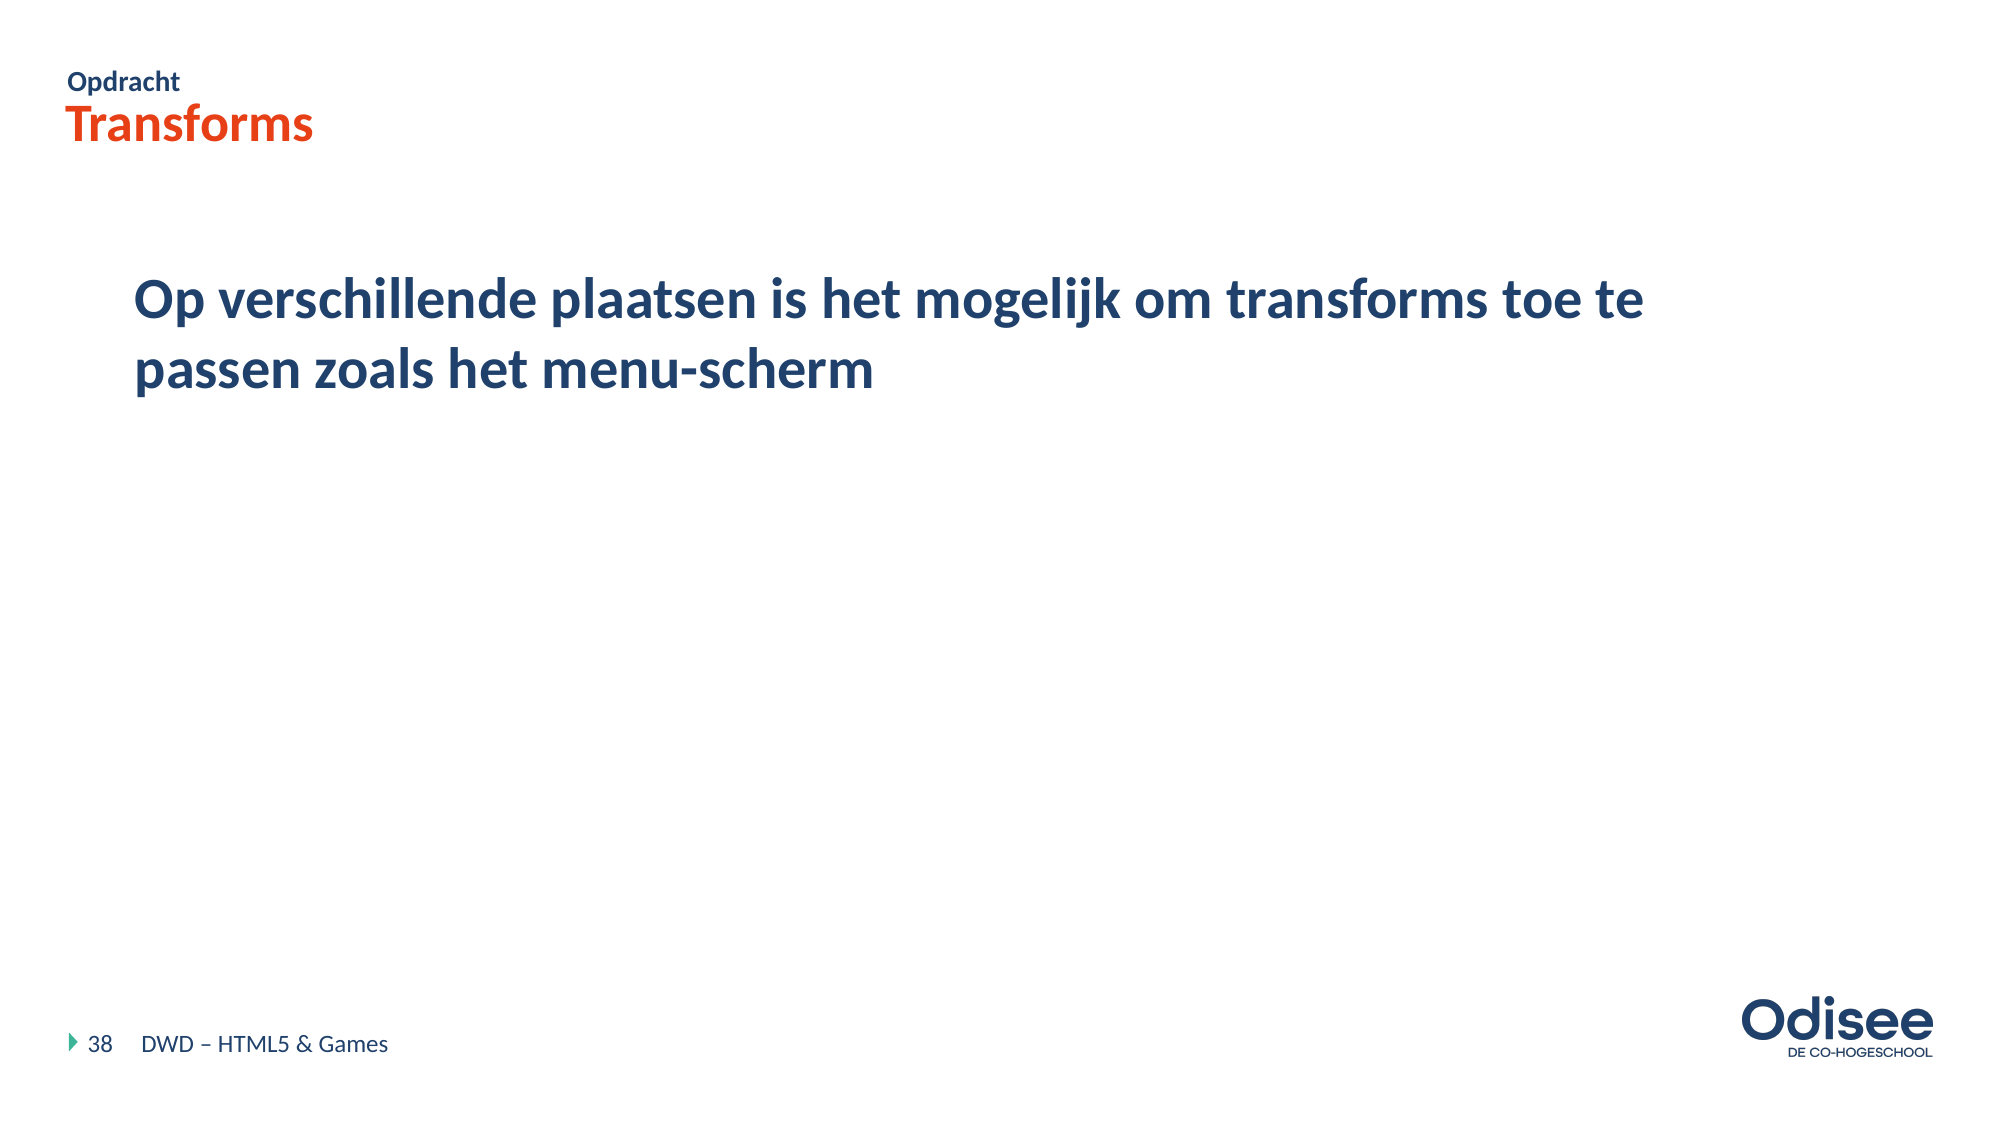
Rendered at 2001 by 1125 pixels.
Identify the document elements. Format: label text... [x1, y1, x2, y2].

slide_number 38 [87, 1027, 135, 1088]
title Transforms [64, 100, 1790, 213]
list Op verschillende plaatsen is het mogelijk om transforms toe te passen zoals het menu-scherm [134, 260, 1790, 983]
list Opdracht [67, 37, 677, 98]
picture [1742, 996, 1933, 1057]
footer DWD – HTML5 & Games [141, 1027, 817, 1088]
